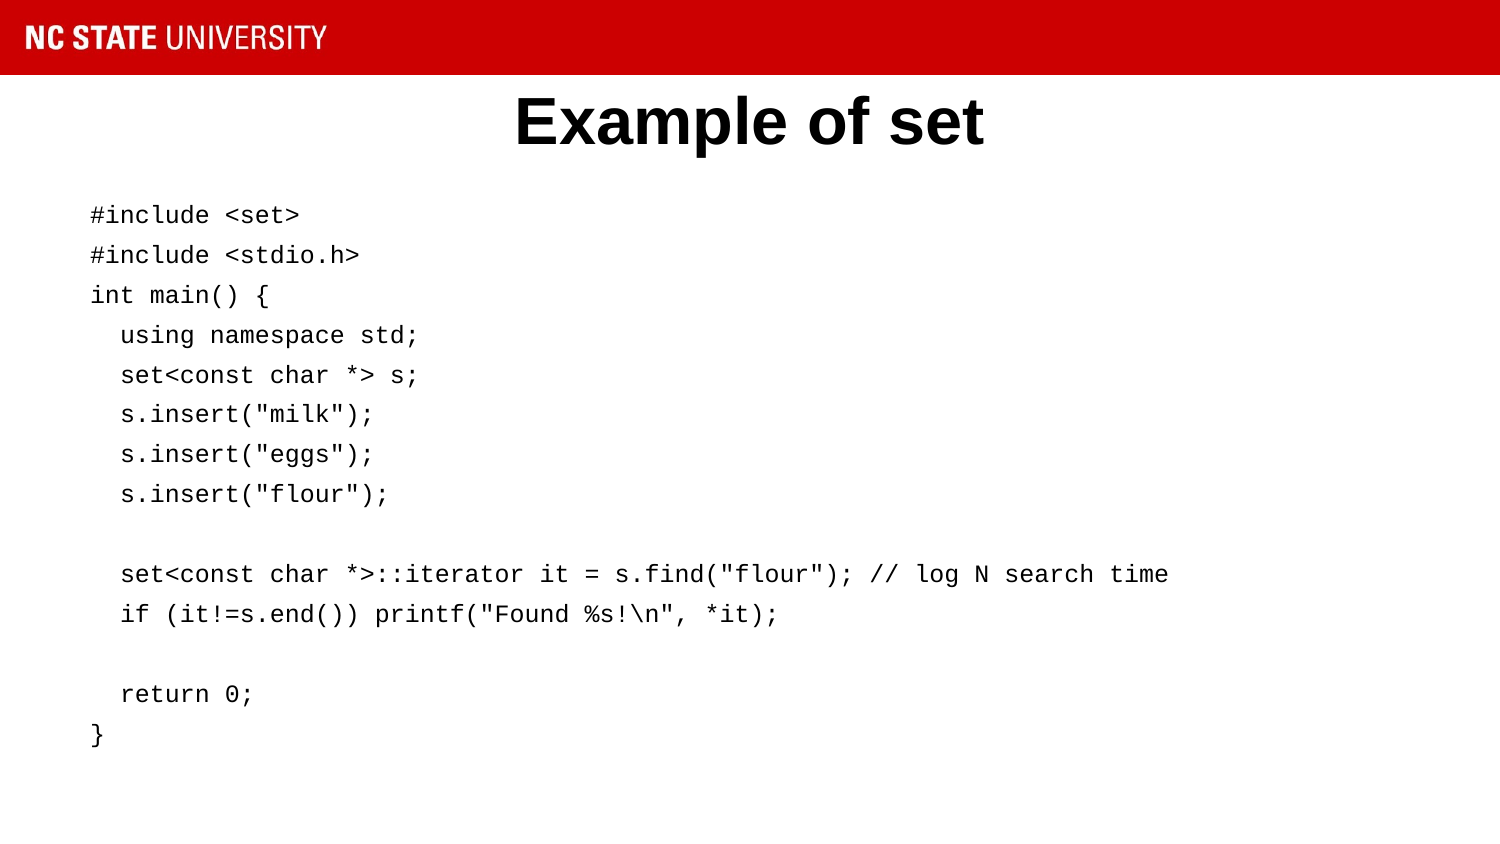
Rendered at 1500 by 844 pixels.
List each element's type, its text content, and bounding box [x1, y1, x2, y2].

title Example of set [75, 51, 1425, 183]
list #include <set> #include <stdio.h> int main() { using namespace std; set<const char *> s; s.insert("milk"); s.insert("eggs"); s.insert("flour"); set<const char *>::iterator it = s.find("flour"); // log N search time if (it!=s.end()) printf("Found %s!\n", *it); return 0; } [75, 183, 1425, 844]
picture [0, 0, 1500, 75]
